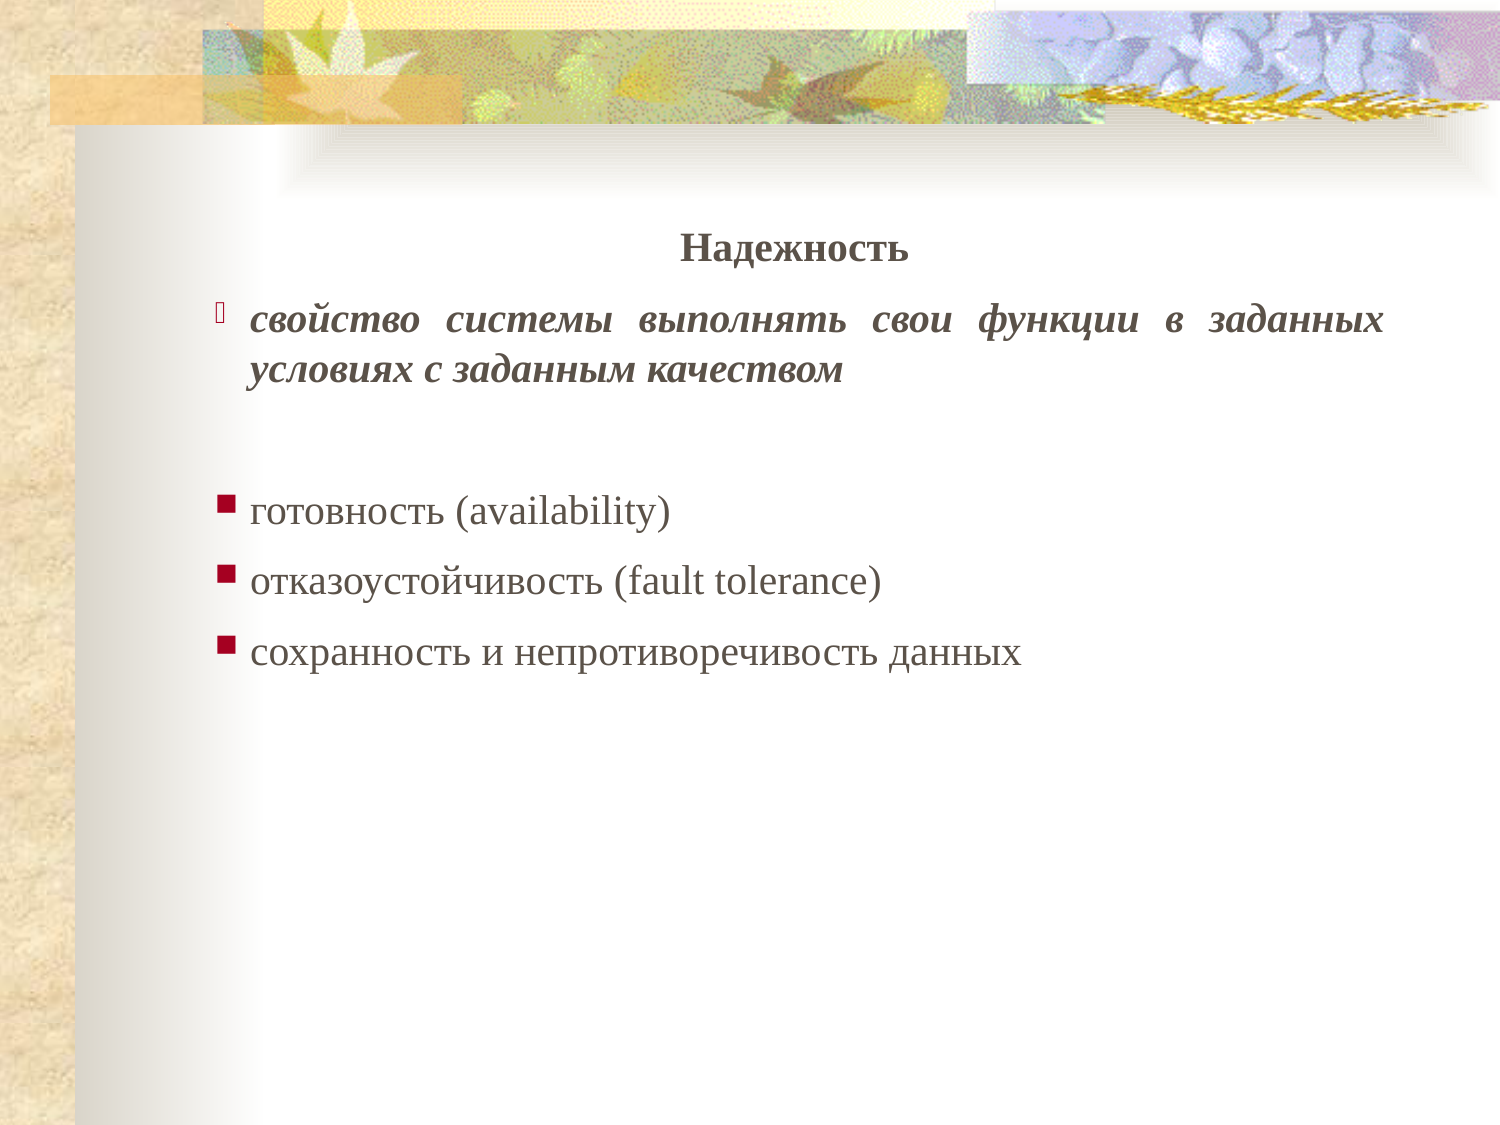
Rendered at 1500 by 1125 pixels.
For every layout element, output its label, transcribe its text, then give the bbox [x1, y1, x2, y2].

text_box Надежность свойство системы выполнять свои функции в заданных условиях с заданным качеством готовность (availability) отказоустойчивость (fault tolerance) сохранность и непротиворечивость данных [199, 212, 1400, 796]
picture [0, 0, 1500, 1125]
